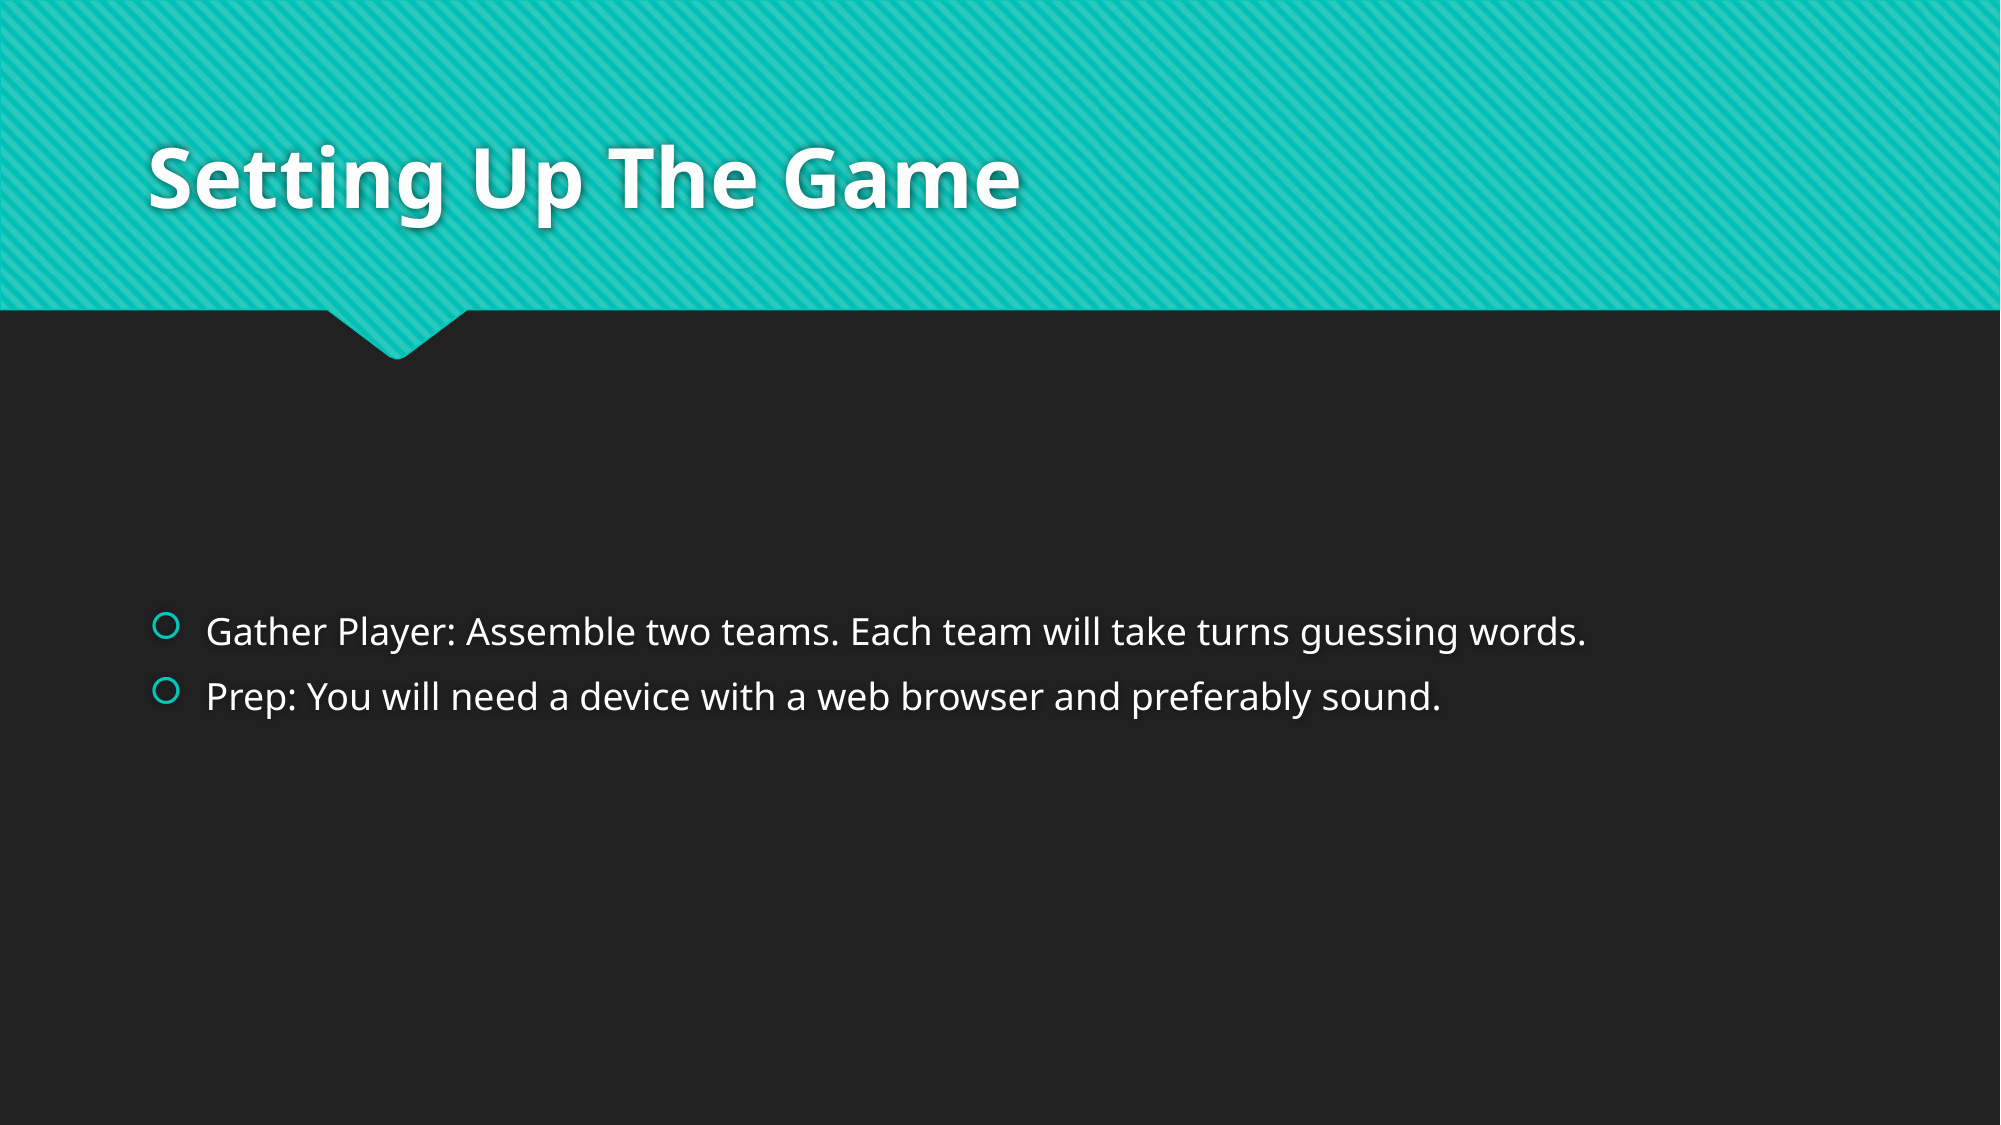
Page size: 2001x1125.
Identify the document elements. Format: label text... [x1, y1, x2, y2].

title Setting Up The Game [132, 73, 1868, 233]
list Gather Player: Assemble two teams. Each team will take turns guessing words. Prep: You will need a device with a web browser and preferably sound. [134, 364, 1866, 962]
